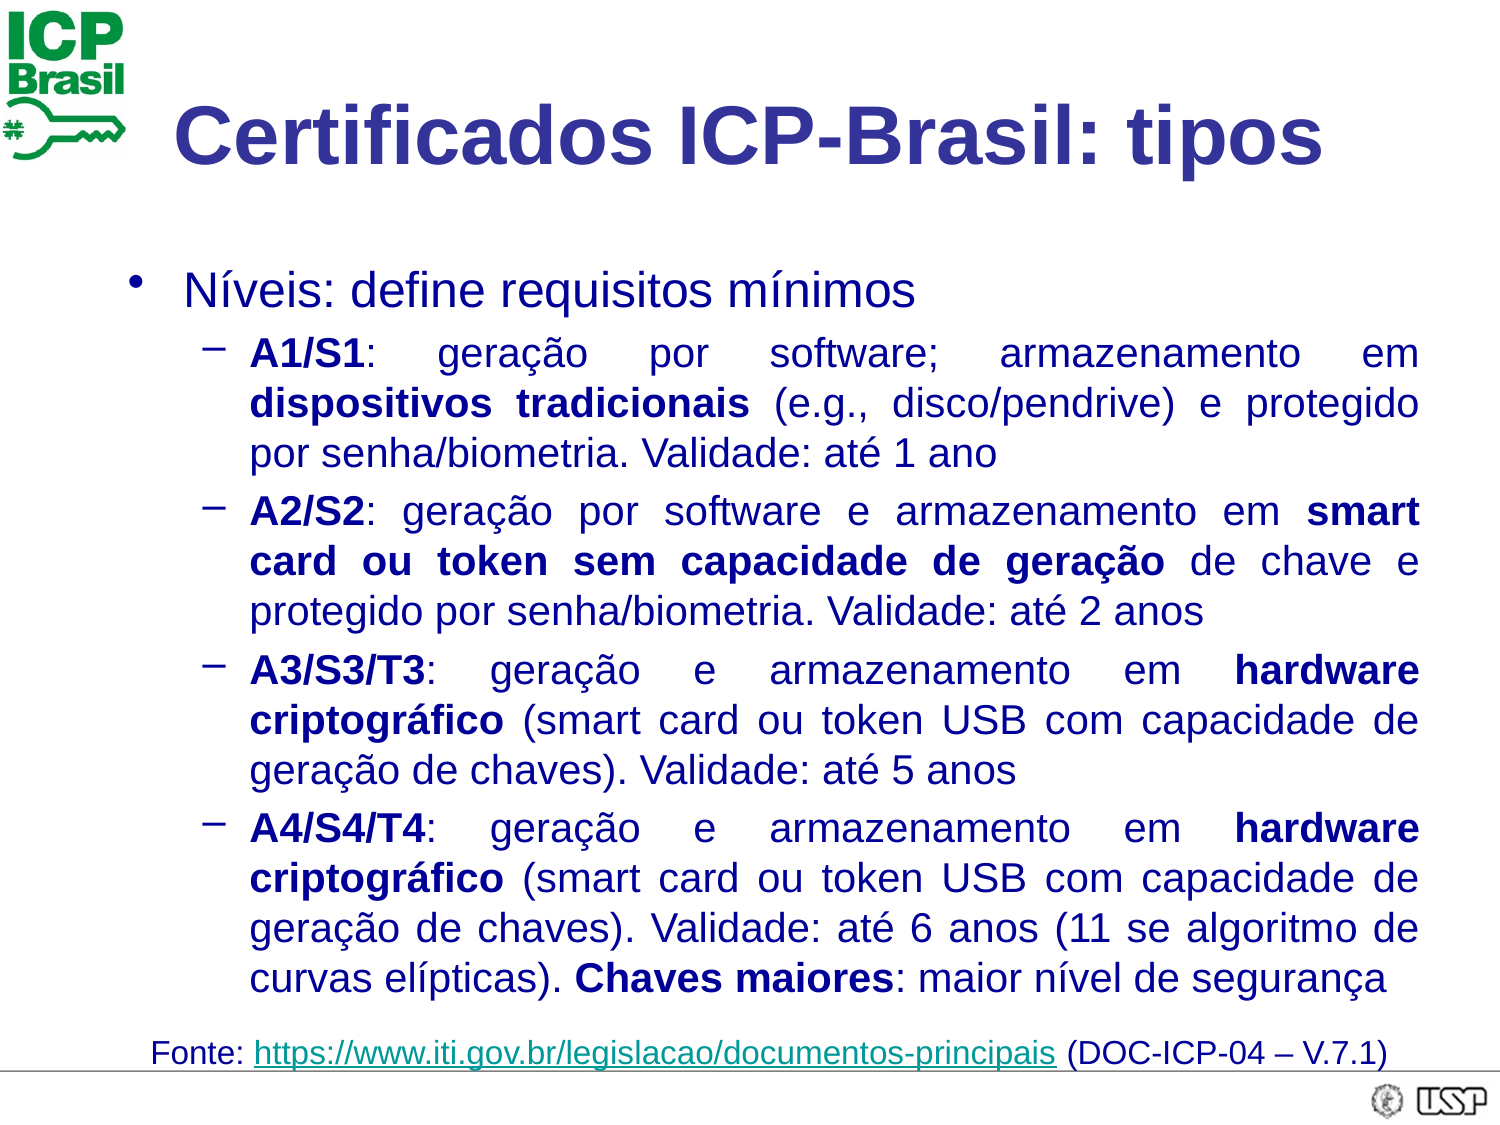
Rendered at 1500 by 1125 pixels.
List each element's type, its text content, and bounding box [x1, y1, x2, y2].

picture [0, 0, 130, 162]
title Certificados ICP-Brasil: tipos [112, 37, 1388, 225]
list Níveis: define requisitos mínimos A1/S1: geração por software; armazenamento em dispositivos tradicionais (e.g., disco/pendrive) e protegido por senha/biometria. Validade: até 1 ano A2/S2: geração por software e armazenamento em smart card ou token sem capacidade de geração de chave e protegido por senha/biometria. Validade: até 2 anos A3/S3/T3: geração e armazenamento em hardware criptográfico (smart card ou token USB com capacidade de geração de chaves). Validade: até 5 anos A4/S4/T4: geração e armazenamento em hardware criptográfico (smart card ou token USB com capacidade de geração de chaves). Validade: até 6 anos (11 se algoritmo de curvas elípticas). Chaves maiores: maior nível de segurança [112, 249, 1436, 925]
text_box Fonte: https://www.iti.gov.br/legislacao/documentos-principais (DOC-ICP-04 – V.7.1) [135, 1023, 1436, 1079]
picture [1364, 1075, 1500, 1125]
